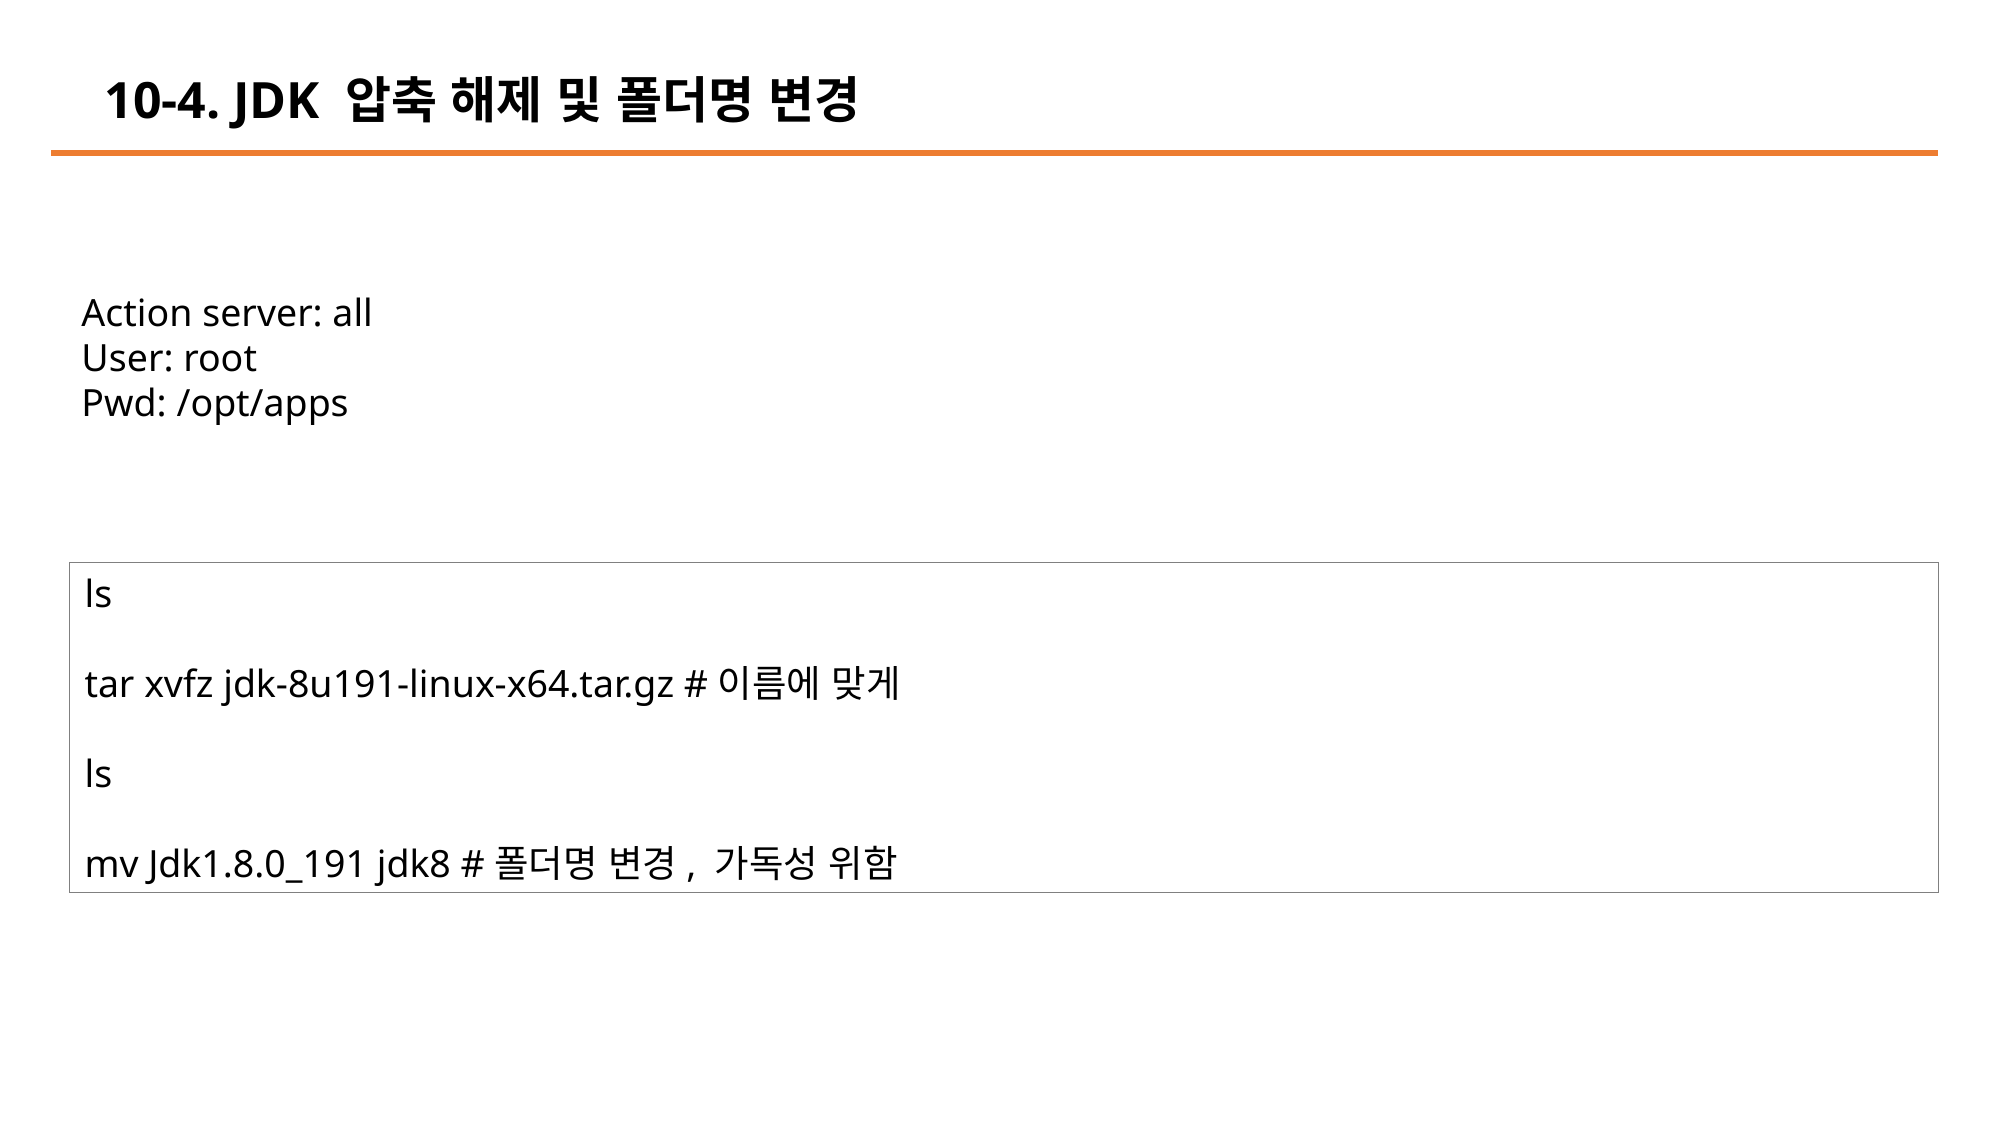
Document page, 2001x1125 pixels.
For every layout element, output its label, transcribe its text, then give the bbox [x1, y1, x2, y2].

text_box ls tar xvfz jdk-8u191-linux-x64.tar.gz #이름에 맞게 ls mv Jdk1.8.0_191 jdk8 #폴더명 변경, 가독성 위함 [69, 562, 1939, 893]
text_box Action server: all User: root Pwd: /opt/apps [66, 281, 1942, 432]
text_box 10-4. JDK 압축 해제 및 폴더명 변경 [89, 52, 1815, 150]
